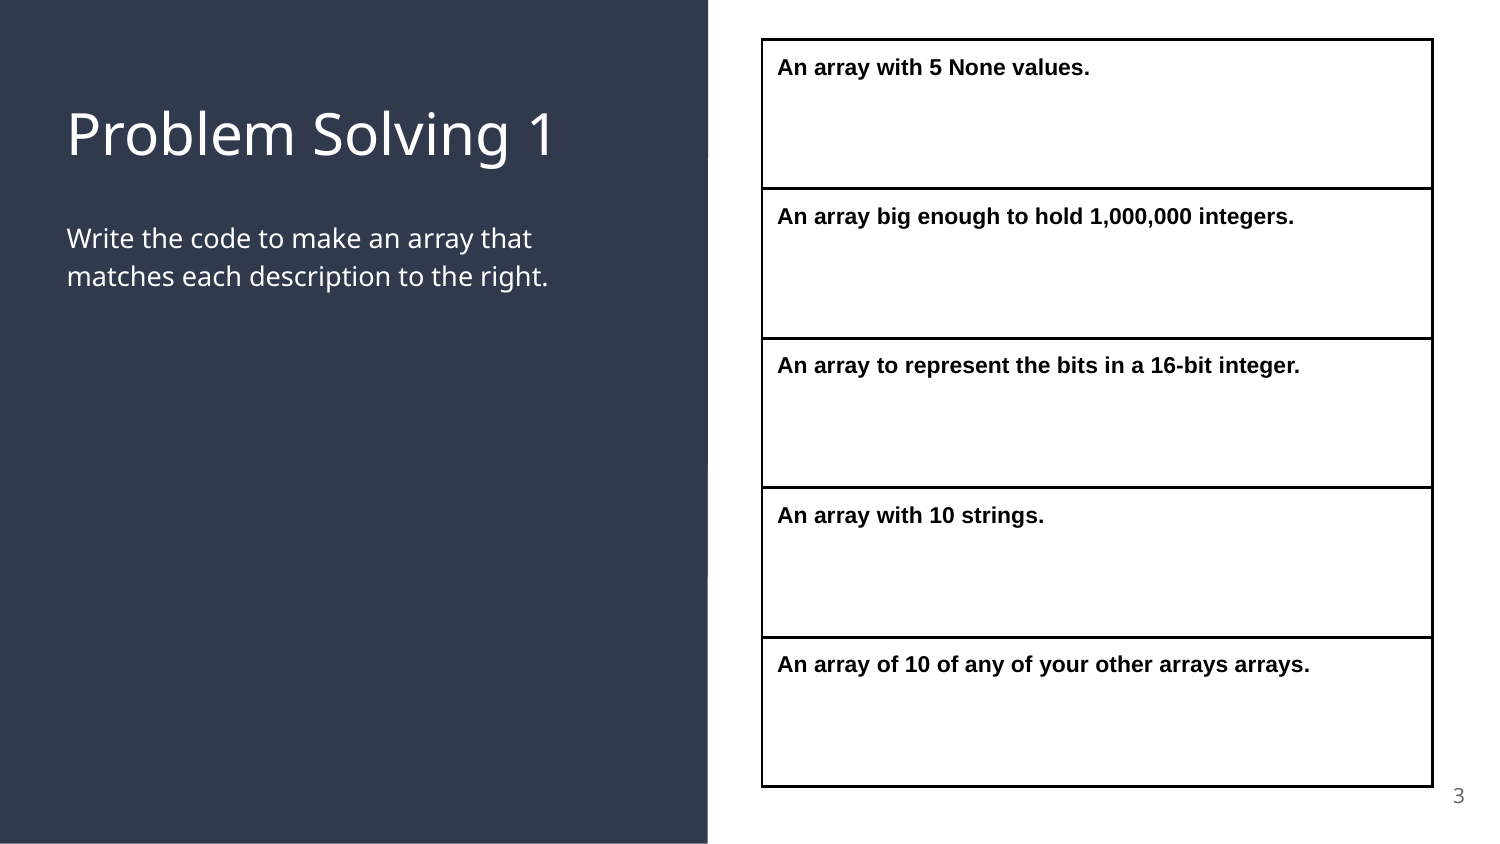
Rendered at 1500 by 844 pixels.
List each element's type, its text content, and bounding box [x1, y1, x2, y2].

table_cell An array of 10 of any of your other arrays arrays. [763, 639, 1431, 785]
slide_number 3 [1389, 764, 1480, 830]
table_cell An array big enough to hold 1,000,000 integers. [763, 190, 1431, 337]
table_cell An array with 10 strings. [763, 489, 1431, 636]
table_cell An array to represent the bits in a 16-bit integer. [763, 340, 1431, 486]
table_header An array with 5 None values. [763, 41, 1431, 187]
list Write the code to make an array that matches each description to the right. [51, 198, 660, 310]
title Problem Solving 1 [51, 82, 660, 187]
